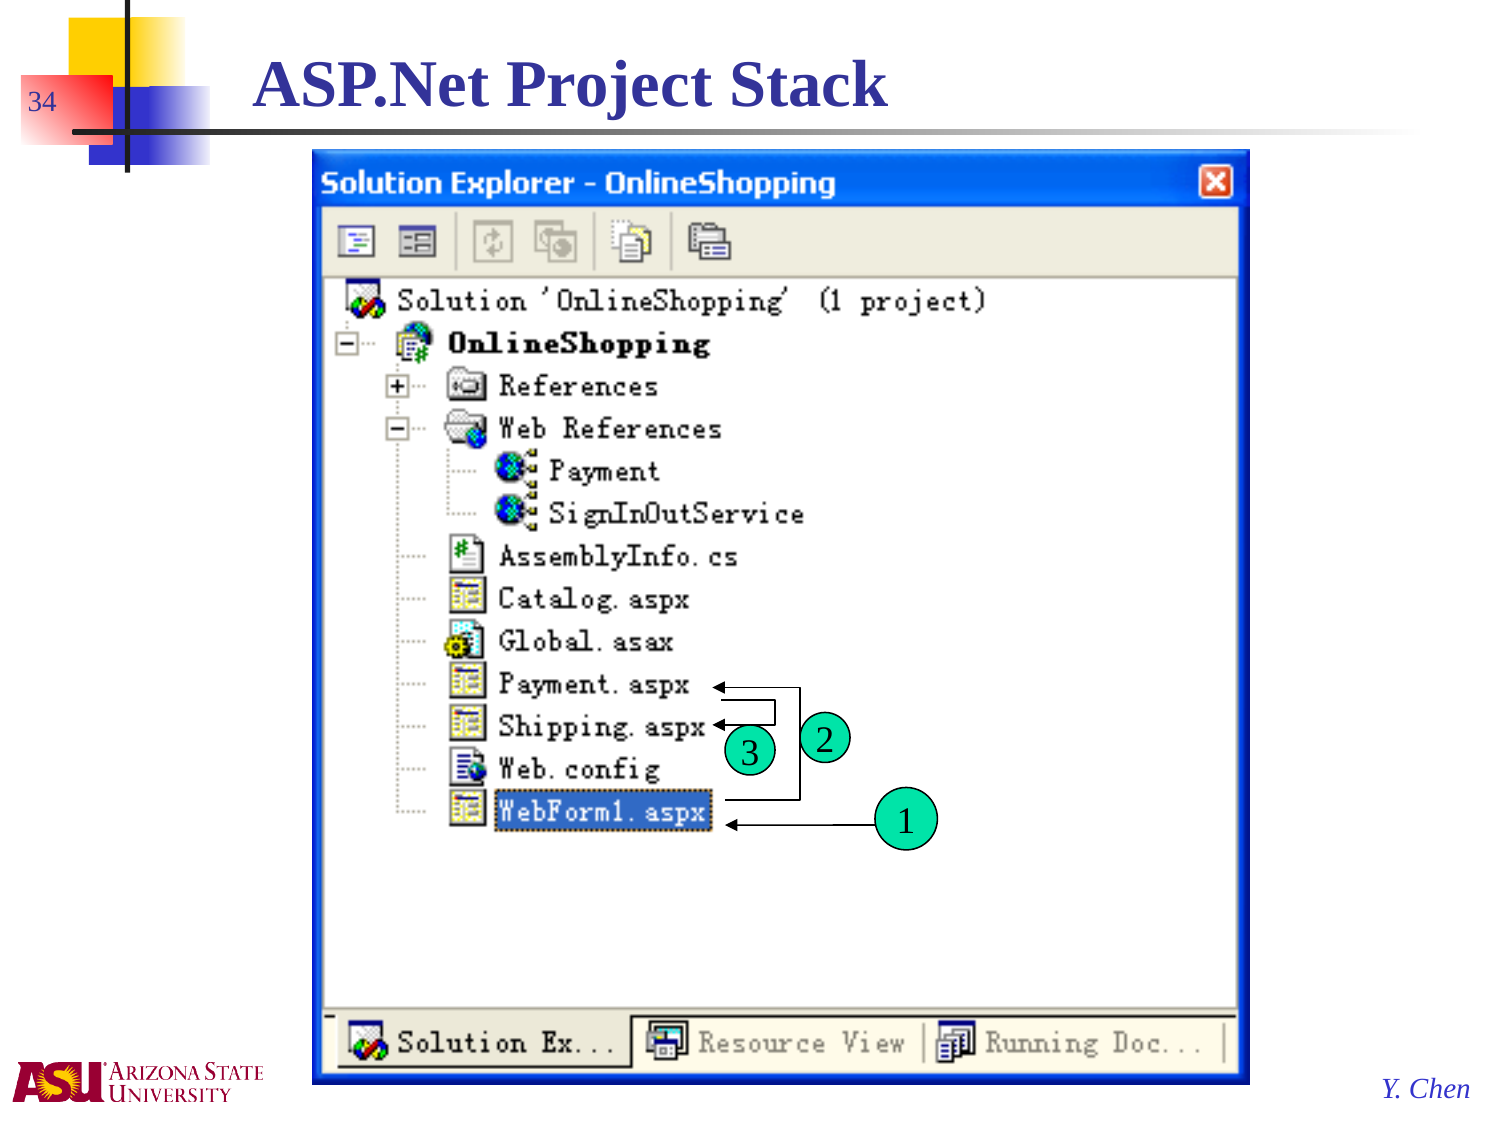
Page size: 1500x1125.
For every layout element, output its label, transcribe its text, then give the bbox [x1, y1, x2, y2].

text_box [712, 687, 851, 801]
picture [312, 149, 1251, 1085]
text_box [724, 787, 938, 851]
slide_number 34 [12, 49, 113, 126]
picture [12, 1062, 263, 1102]
title ASP.Net Project Stack [237, 24, 1488, 128]
